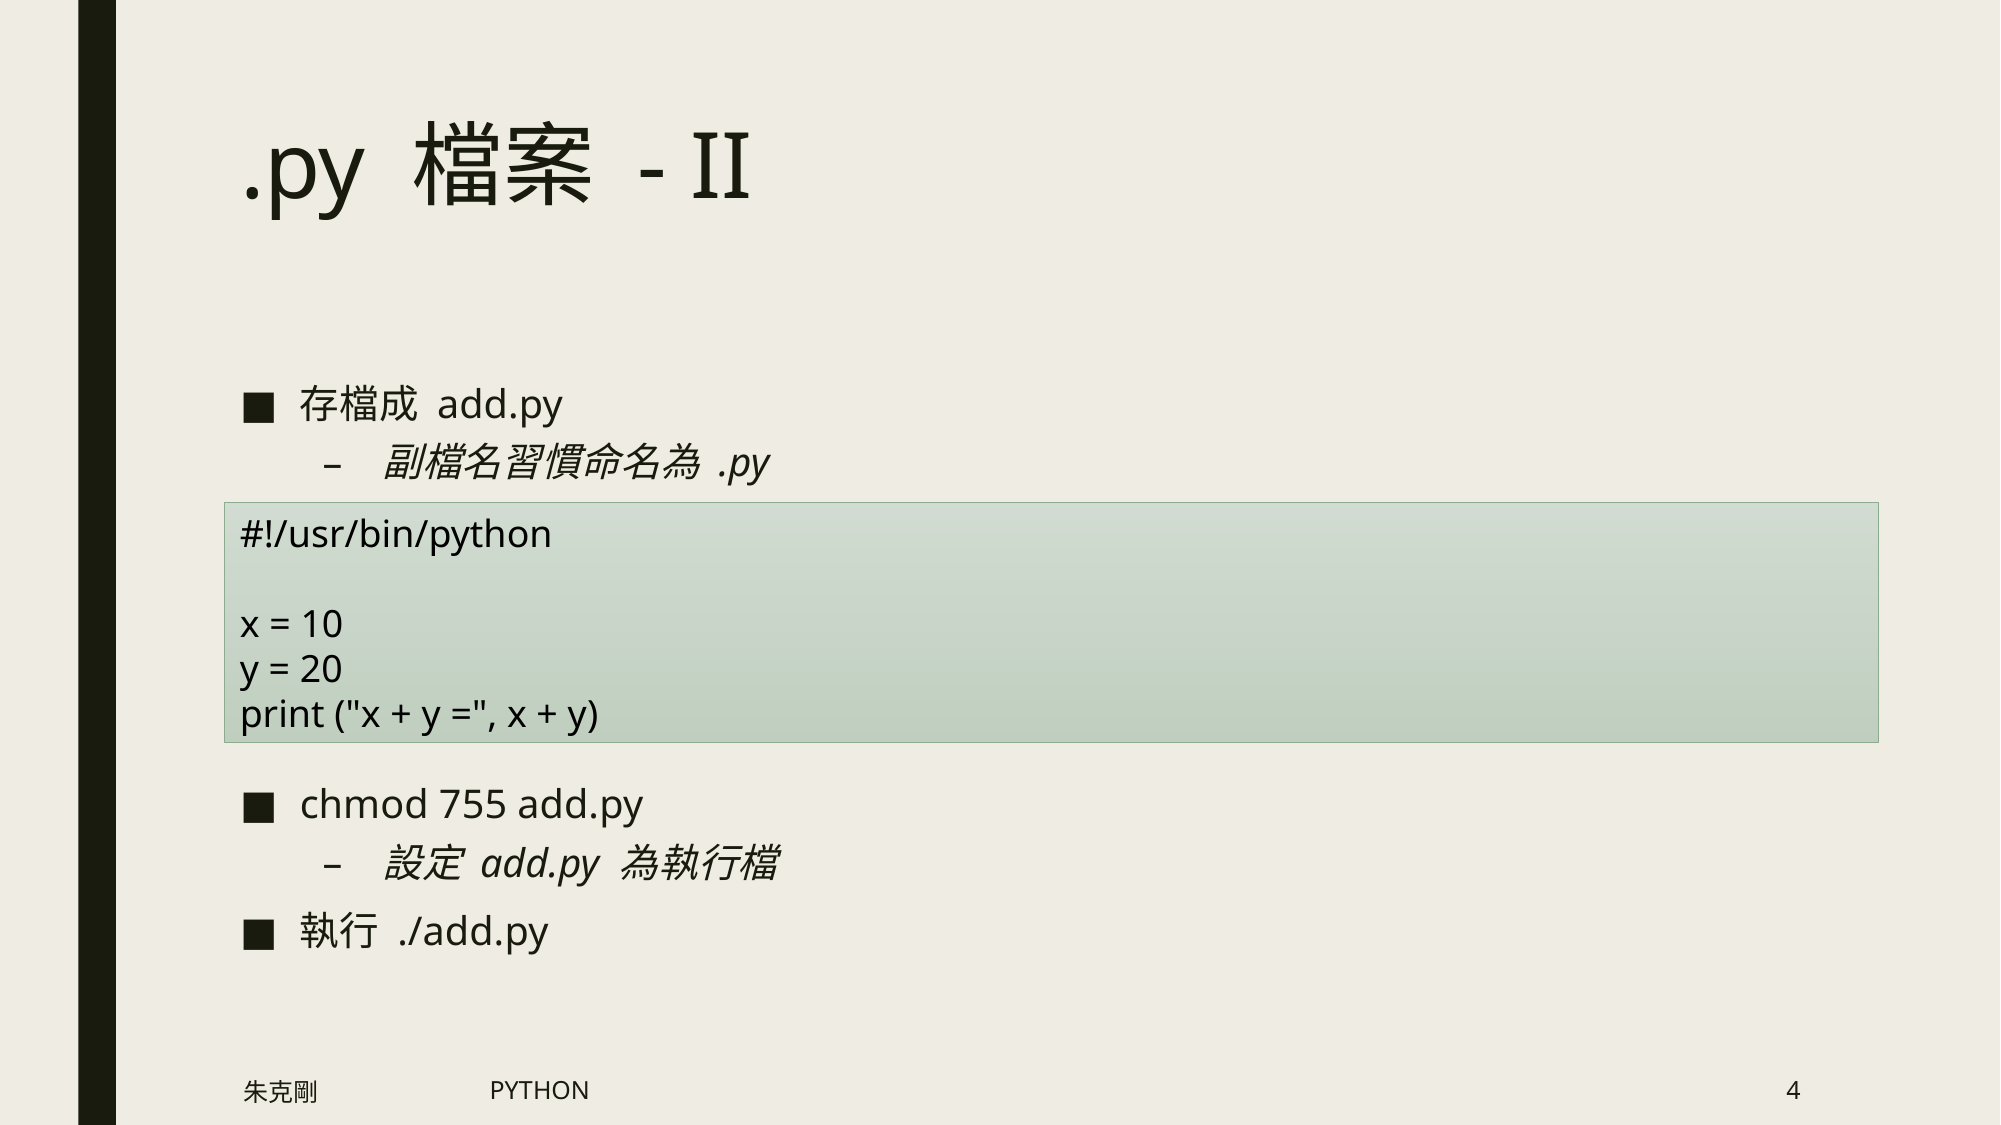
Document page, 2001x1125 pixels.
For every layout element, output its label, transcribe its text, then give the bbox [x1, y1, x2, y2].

slide_number 朱克剛 [228, 1058, 426, 1125]
list 存檔成 add.py 副檔名習慣命名為 .py chmod 755 add.py 設定 add.py 為執行檔 執行 ./add.py [225, 743, 1800, 963]
slide_number 4 [1553, 1058, 1816, 1125]
text_box #!/usr/bin/python x = 10 y = 20 print ("x + y =", x + y) [224, 502, 1879, 743]
list 存檔成 add.py 副檔名習慣命名為 .py chmod 755 add.py 設定 add.py 為執行檔 執行 ./add.py [225, 375, 1800, 502]
title .py 檔案 - II [225, 112, 1800, 357]
footer PYTHON [474, 1058, 1505, 1125]
